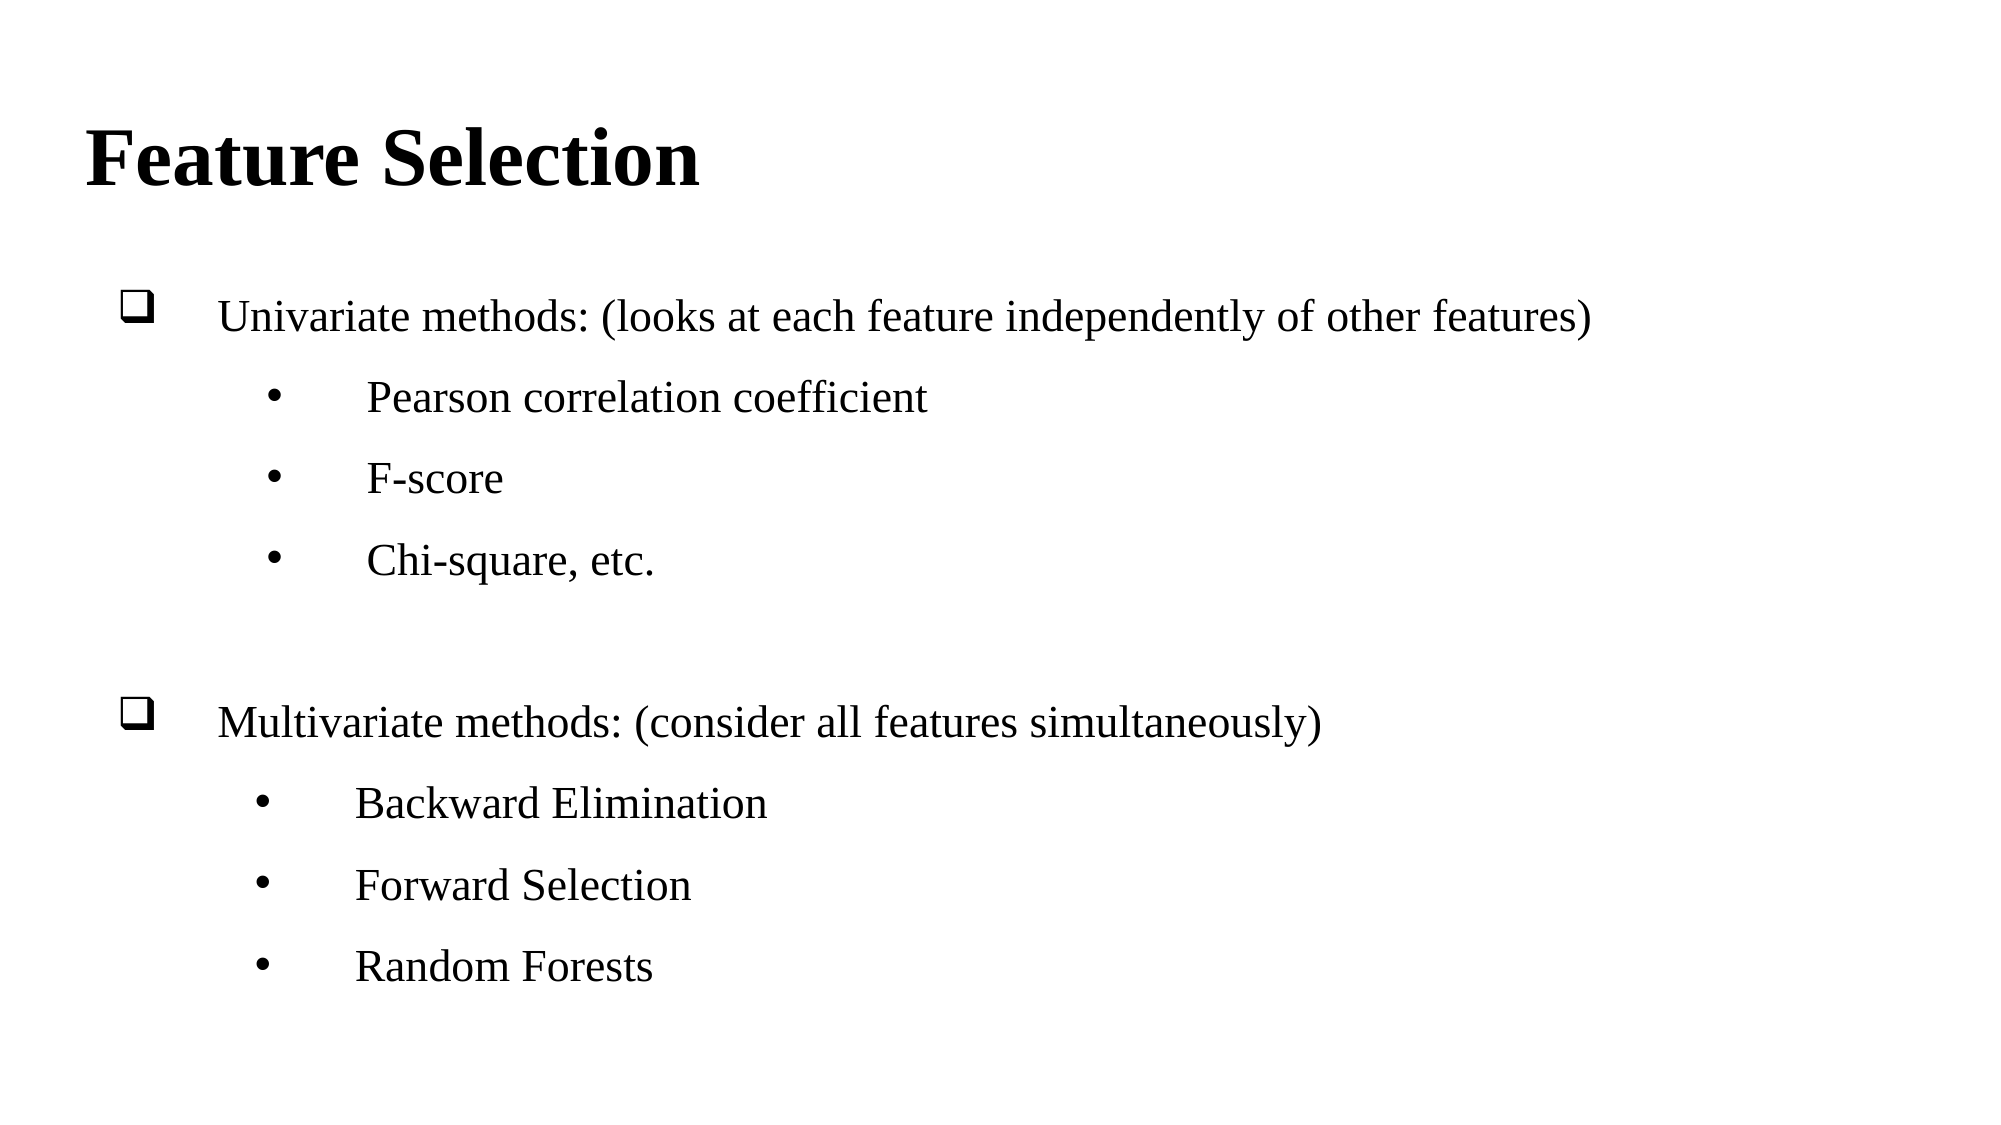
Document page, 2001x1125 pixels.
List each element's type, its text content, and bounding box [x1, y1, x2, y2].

list Univariate methods: (looks at each feature independently of other features) Pearson correlation coefficient F-score Chi-square, etc. Multivariate methods: (consider all features simultaneously) Backward Elimination Forward Selection Random Forests [90, 272, 1910, 1053]
text_box Feature Selection [70, 98, 2000, 219]
